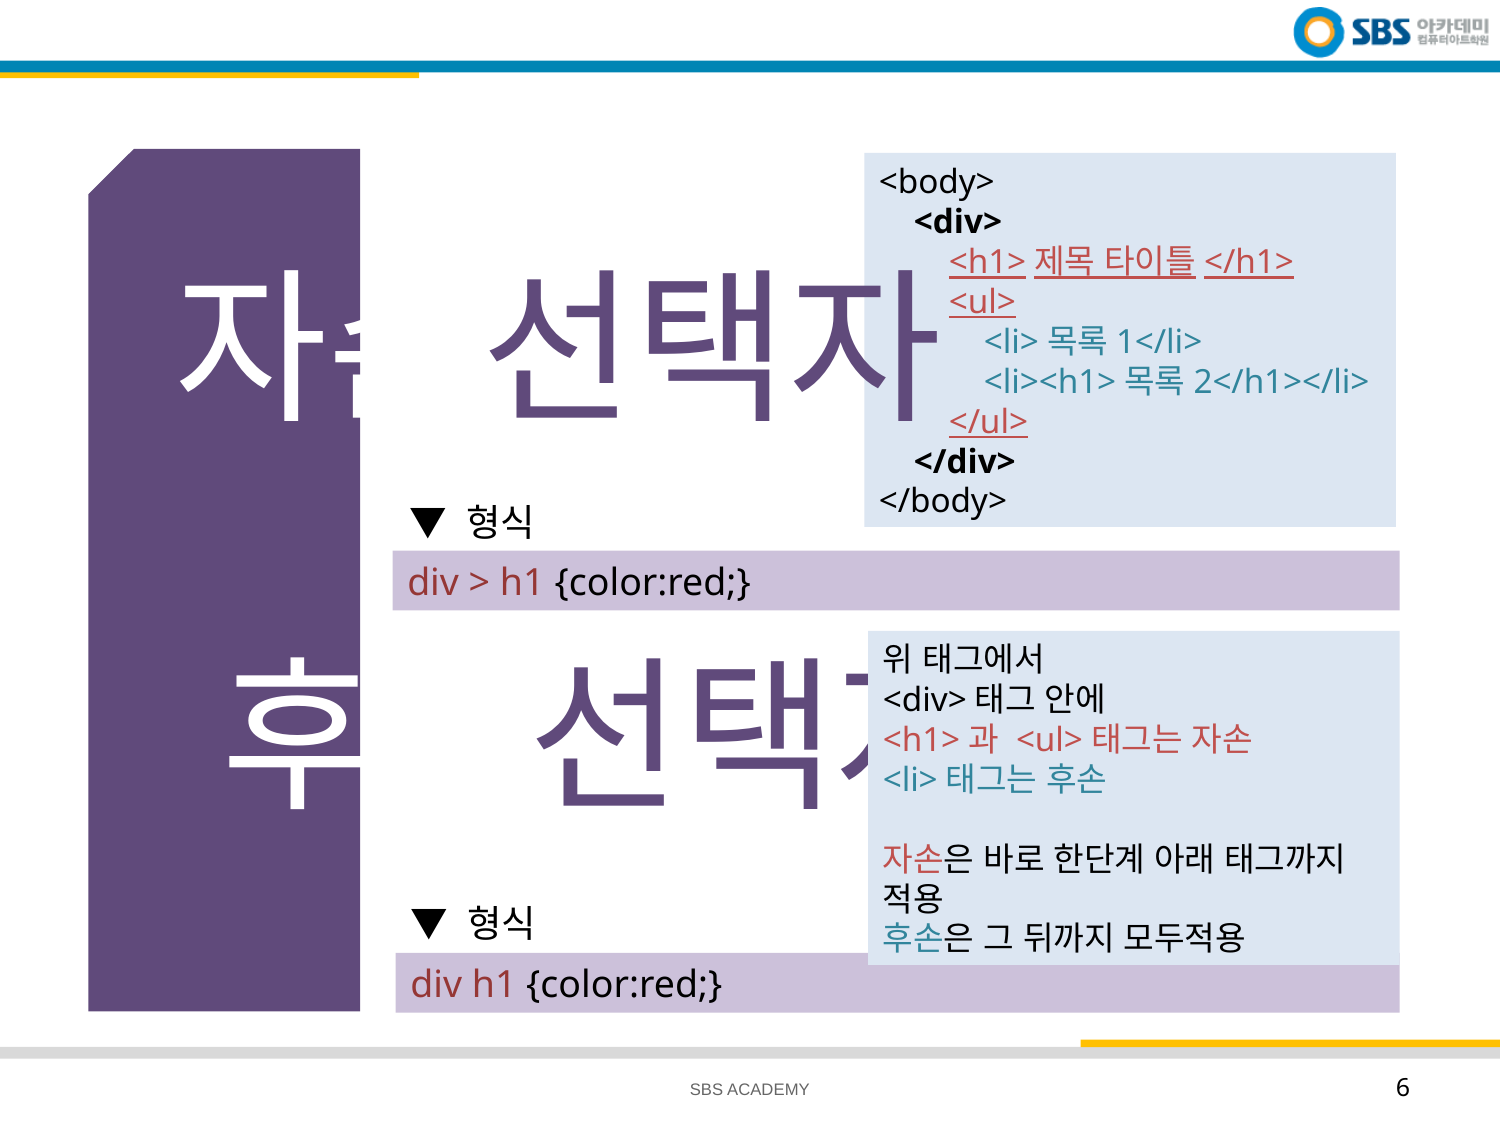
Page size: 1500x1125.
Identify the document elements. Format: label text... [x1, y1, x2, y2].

slide_number 6 [1074, 1058, 1425, 1119]
text_box div h1 {color:red;} [395, 952, 1400, 1013]
picture [1293, 7, 1490, 60]
text_box ▼ 형식 [395, 892, 728, 953]
text_box [86, 146, 363, 1014]
footer SBS ACADEMY [512, 1058, 988, 1119]
text_box <body> <div> <h1>제목 타이틀</h1> <ul> <li>목록1</li> <li><h1>목록2</h1></li> </ul> </div> </body> [864, 152, 1396, 527]
text_box 위 태그에서 <div>태그 안에 <h1>과 <ul>태그는 자손 <li>태그는 후손 자손은 바로 한단계 아래 태그까지 적용 후손은 그 뒤까지 모두적용 [868, 630, 1400, 965]
title 후손선택자 [206, 600, 1010, 860]
text_box 자손선택자 [159, 208, 963, 475]
text_box ▼ 형식 [394, 491, 727, 552]
picture [1305, 17, 1335, 47]
text_box div > h1 {color:red;} [392, 550, 1400, 611]
